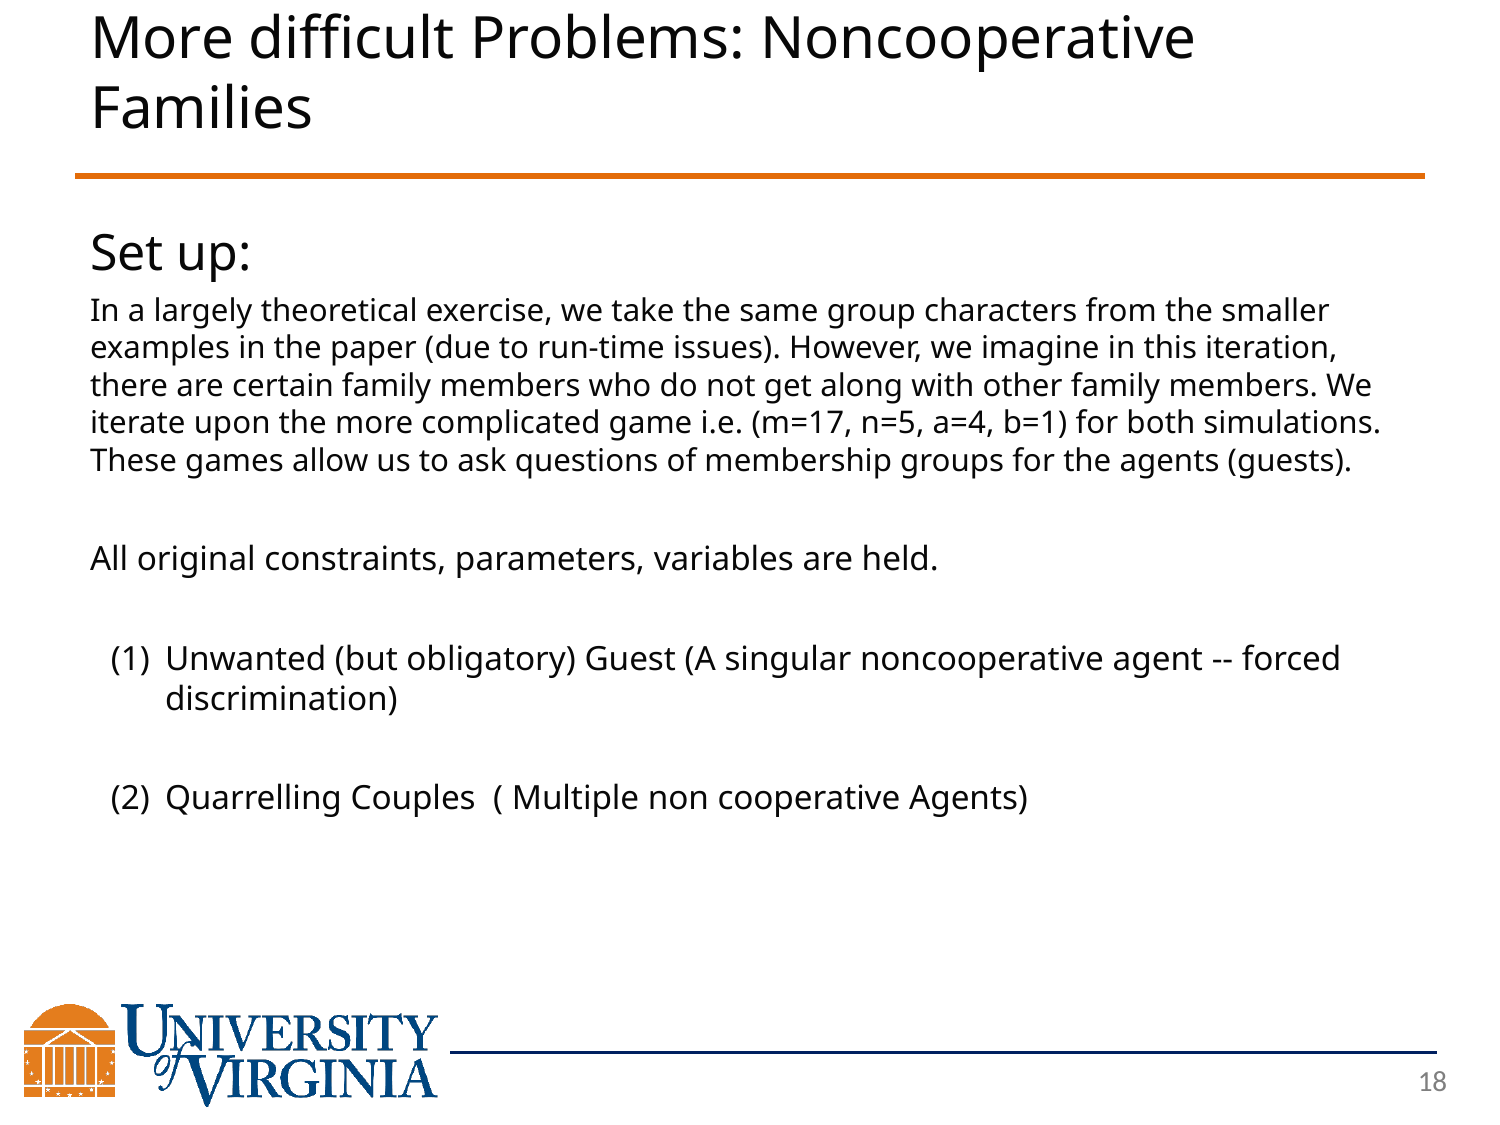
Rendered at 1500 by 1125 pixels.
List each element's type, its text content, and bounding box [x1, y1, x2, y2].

picture [24, 1004, 438, 1109]
list Set up: In a largely theoretical exercise, we take the same group characters from the smaller examples in the paper (due to run-time issues). However, we imagine in this iteration, there are certain family members who do not get along with other family members. We iterate upon the more complicated game i.e. (m=17, n=5, a=4, b=1) for both simulations. These games allow us to ask questions of membership groups for the agents (guests). All original constraints, parameters, variables are held. Unwanted (but obligatory) Guest (A singular noncooperative agent -- forced discrimination) Quarrelling Couples ( Multiple non cooperative Agents) [75, 212, 1425, 975]
title More difficult Problems: Noncooperative Families [75, 45, 1425, 175]
